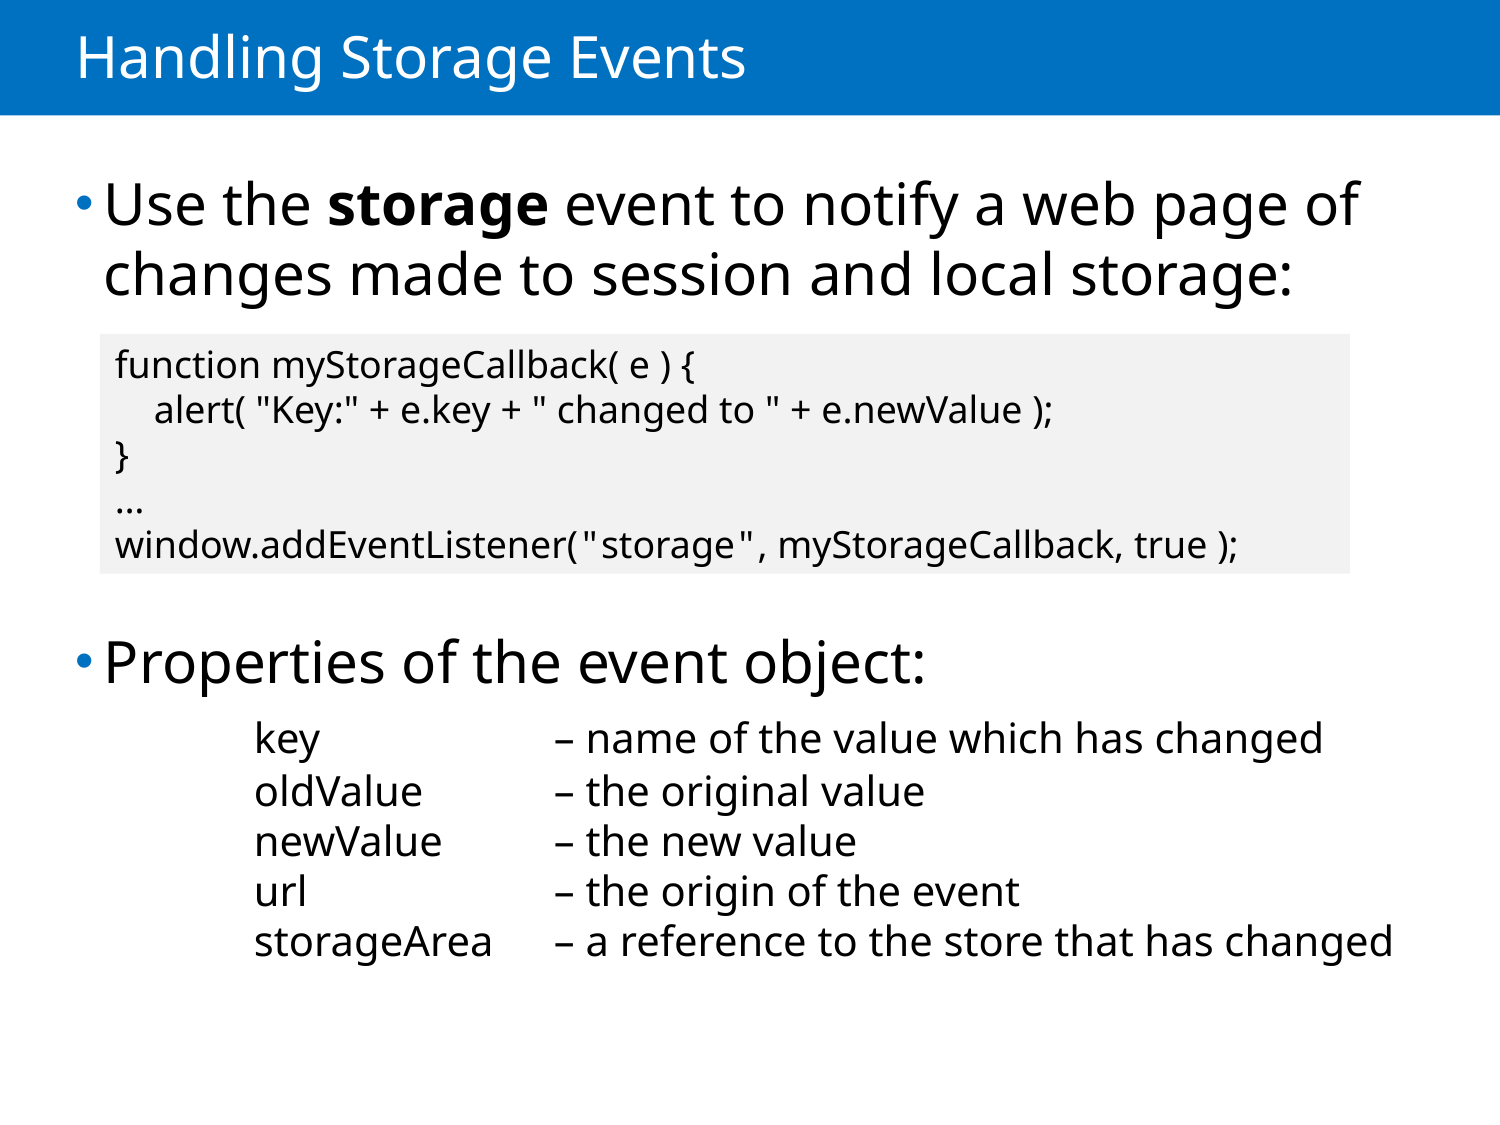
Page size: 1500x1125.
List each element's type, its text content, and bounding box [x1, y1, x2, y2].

title Handling Storage Events [75, 0, 1351, 122]
text_box function myStorageCallback( e ) { alert( "Key:" + e.key + " changed to " + e.newValue ); } … window.addEventListener("storage", myStorageCallback, true ); [99, 333, 1350, 574]
text_box Use the storage event to notify a web page of changes made to session and local storage: Properties of the event object: key – name of the value which has changed oldValue – the original value newValue – the new value url – the origin of the event storageArea – a reference to the store that has changed [75, 167, 1408, 1012]
